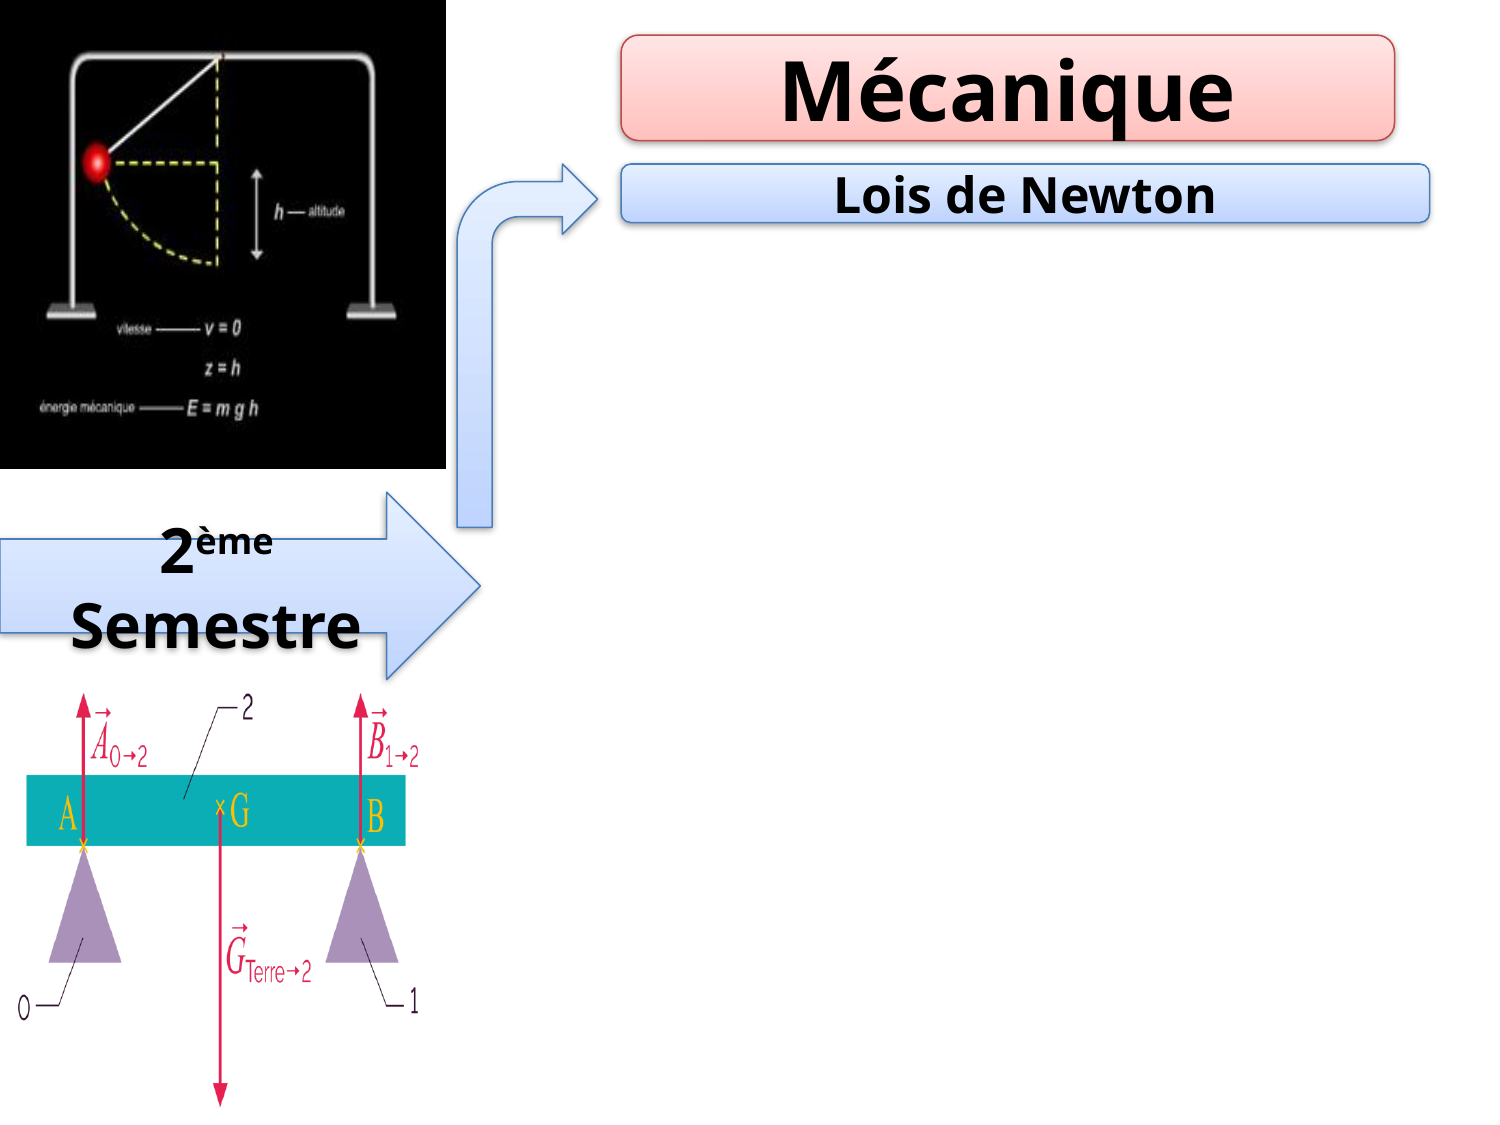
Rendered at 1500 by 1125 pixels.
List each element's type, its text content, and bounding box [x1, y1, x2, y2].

picture [0, 620, 446, 1125]
text_box [456, 163, 599, 529]
text_box Lois de Newton [620, 163, 1431, 224]
picture [0, 0, 446, 469]
text_box Mécanique [620, 34, 1396, 142]
text_box 2ème Semestre [0, 491, 481, 622]
